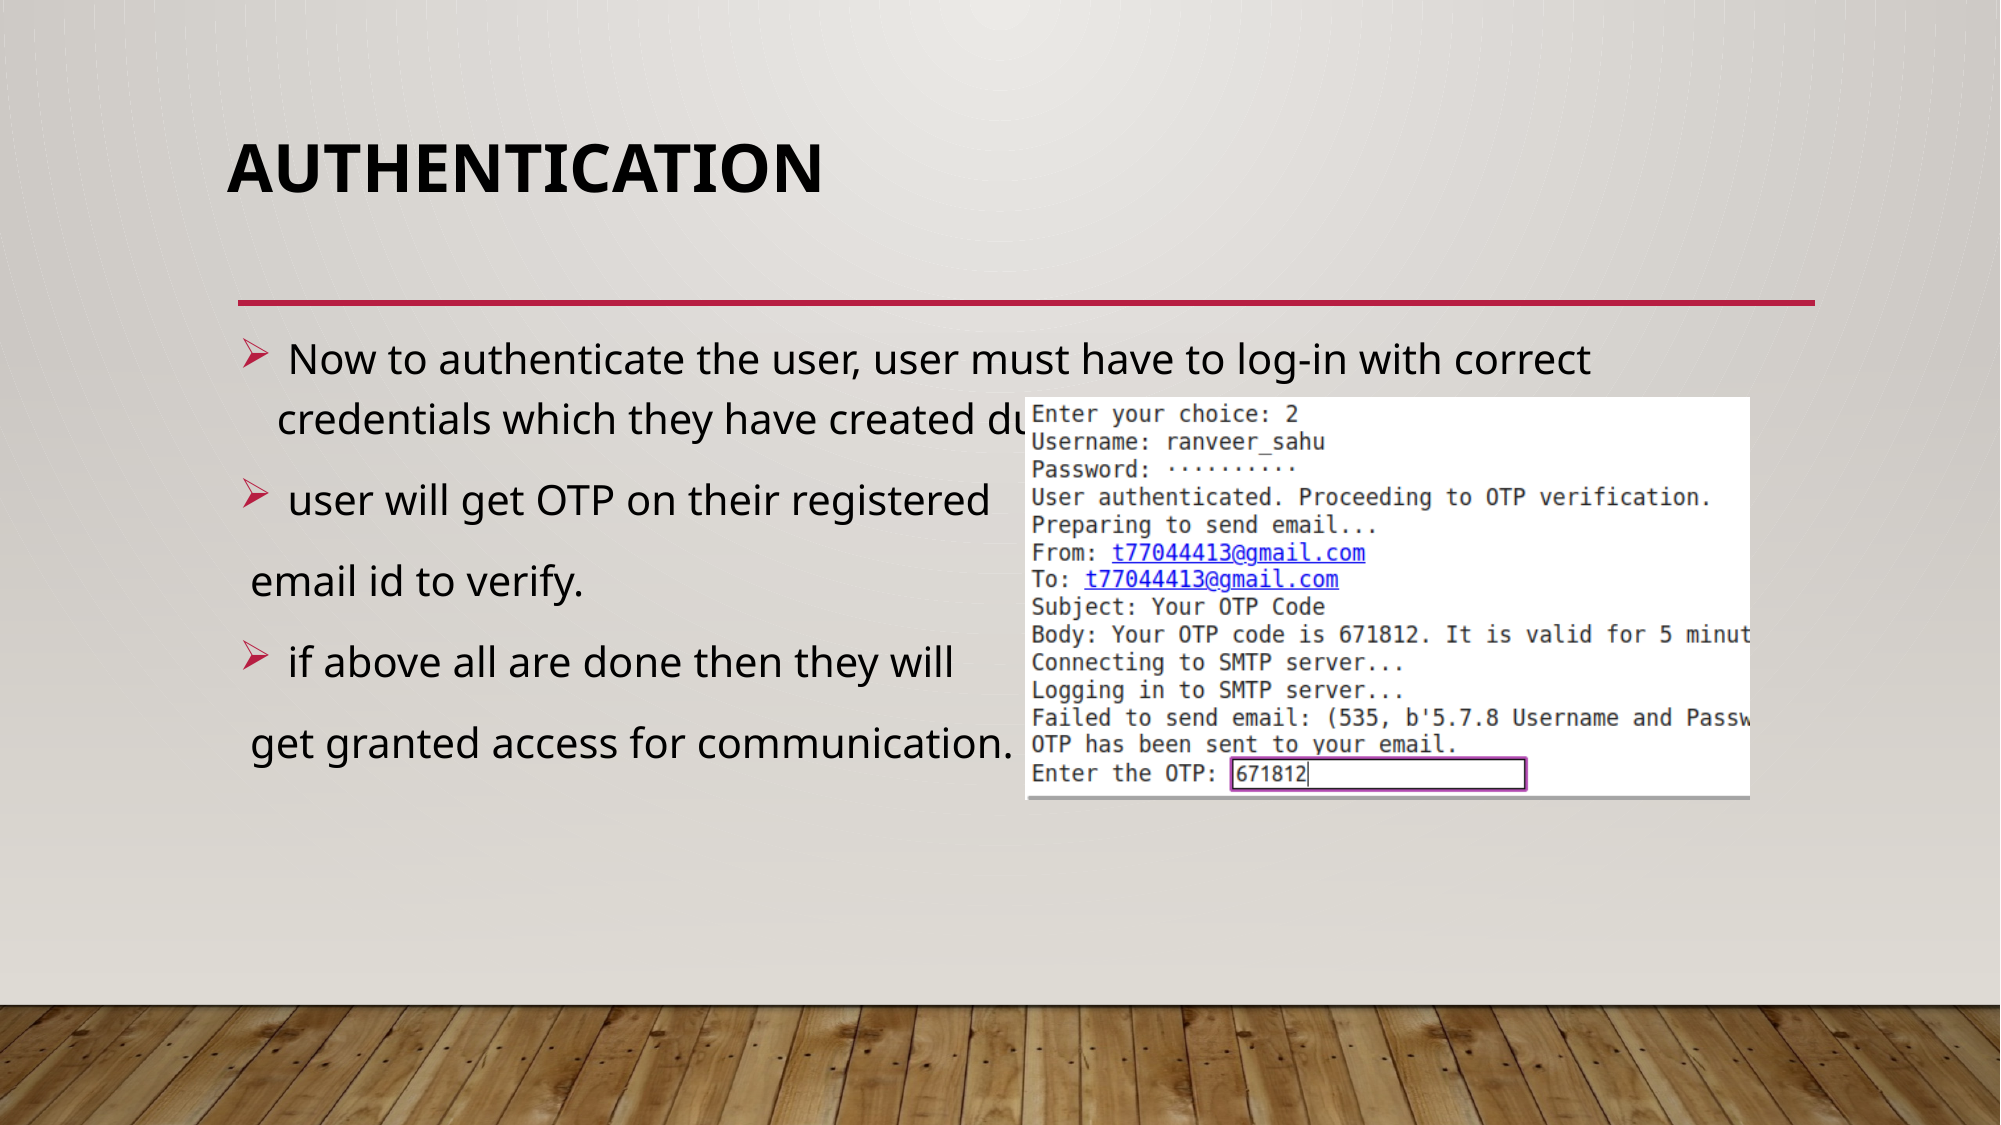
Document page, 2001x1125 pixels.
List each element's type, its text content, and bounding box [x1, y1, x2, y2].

list Now to authenticate the user, user must have to log-in with correct credentials which they have created during registration. user will get OTP on their registered email id to verify. if above all are done then they will get granted access for communication. [224, 315, 1800, 882]
picture [1025, 397, 1750, 800]
title authentication [212, 127, 1788, 300]
picture [0, 1005, 2000, 1125]
